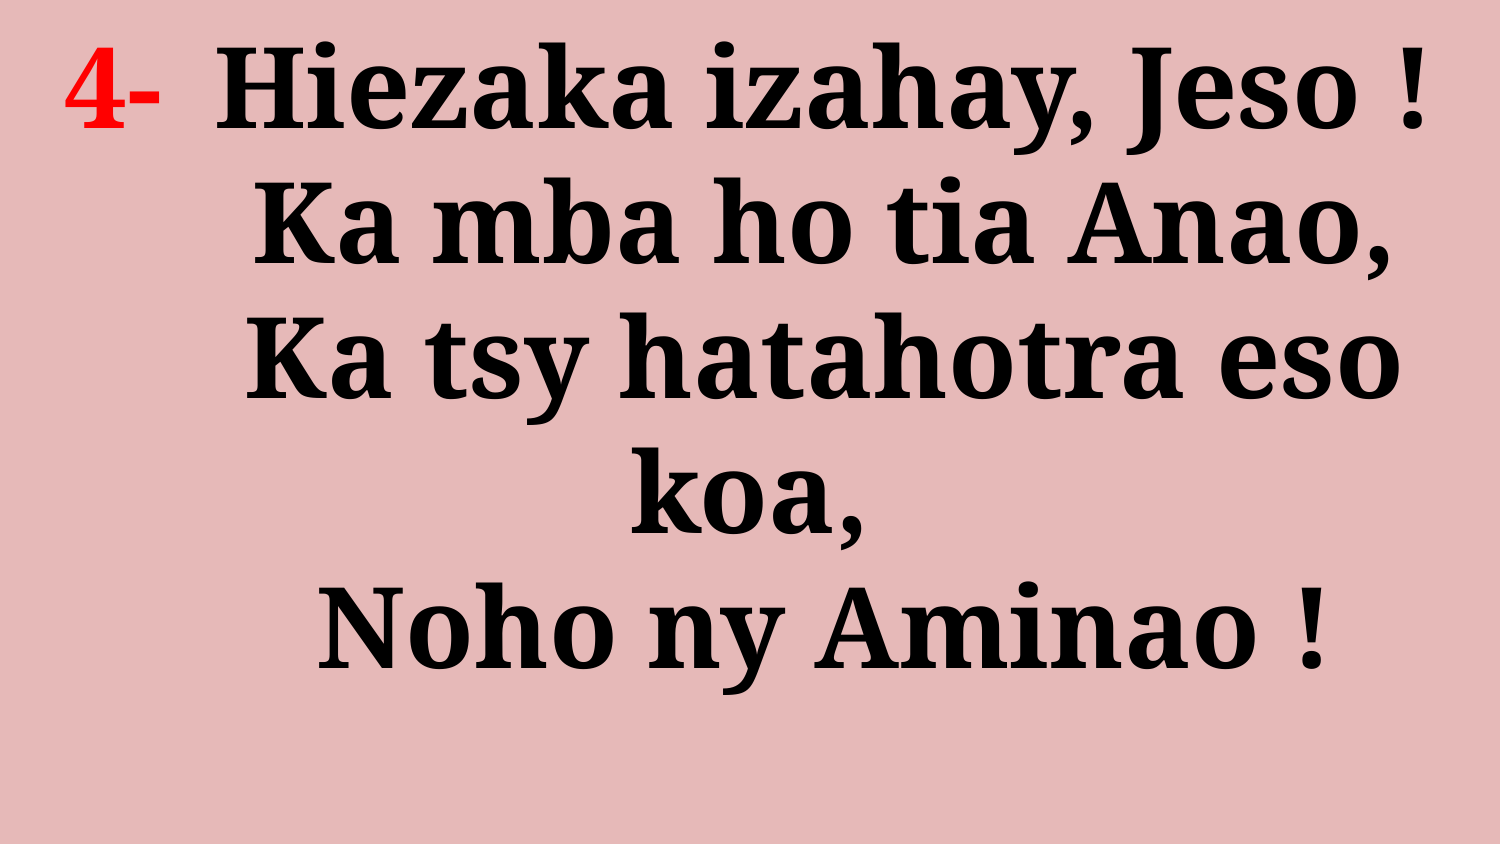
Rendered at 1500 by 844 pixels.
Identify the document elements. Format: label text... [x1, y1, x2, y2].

title 4- Hiezaka izahay, Jeso ! Ka mba ho tia Anao, Ka tsy hatahotra eso koa, Noho ny Aminao ! [0, 8, 1500, 809]
